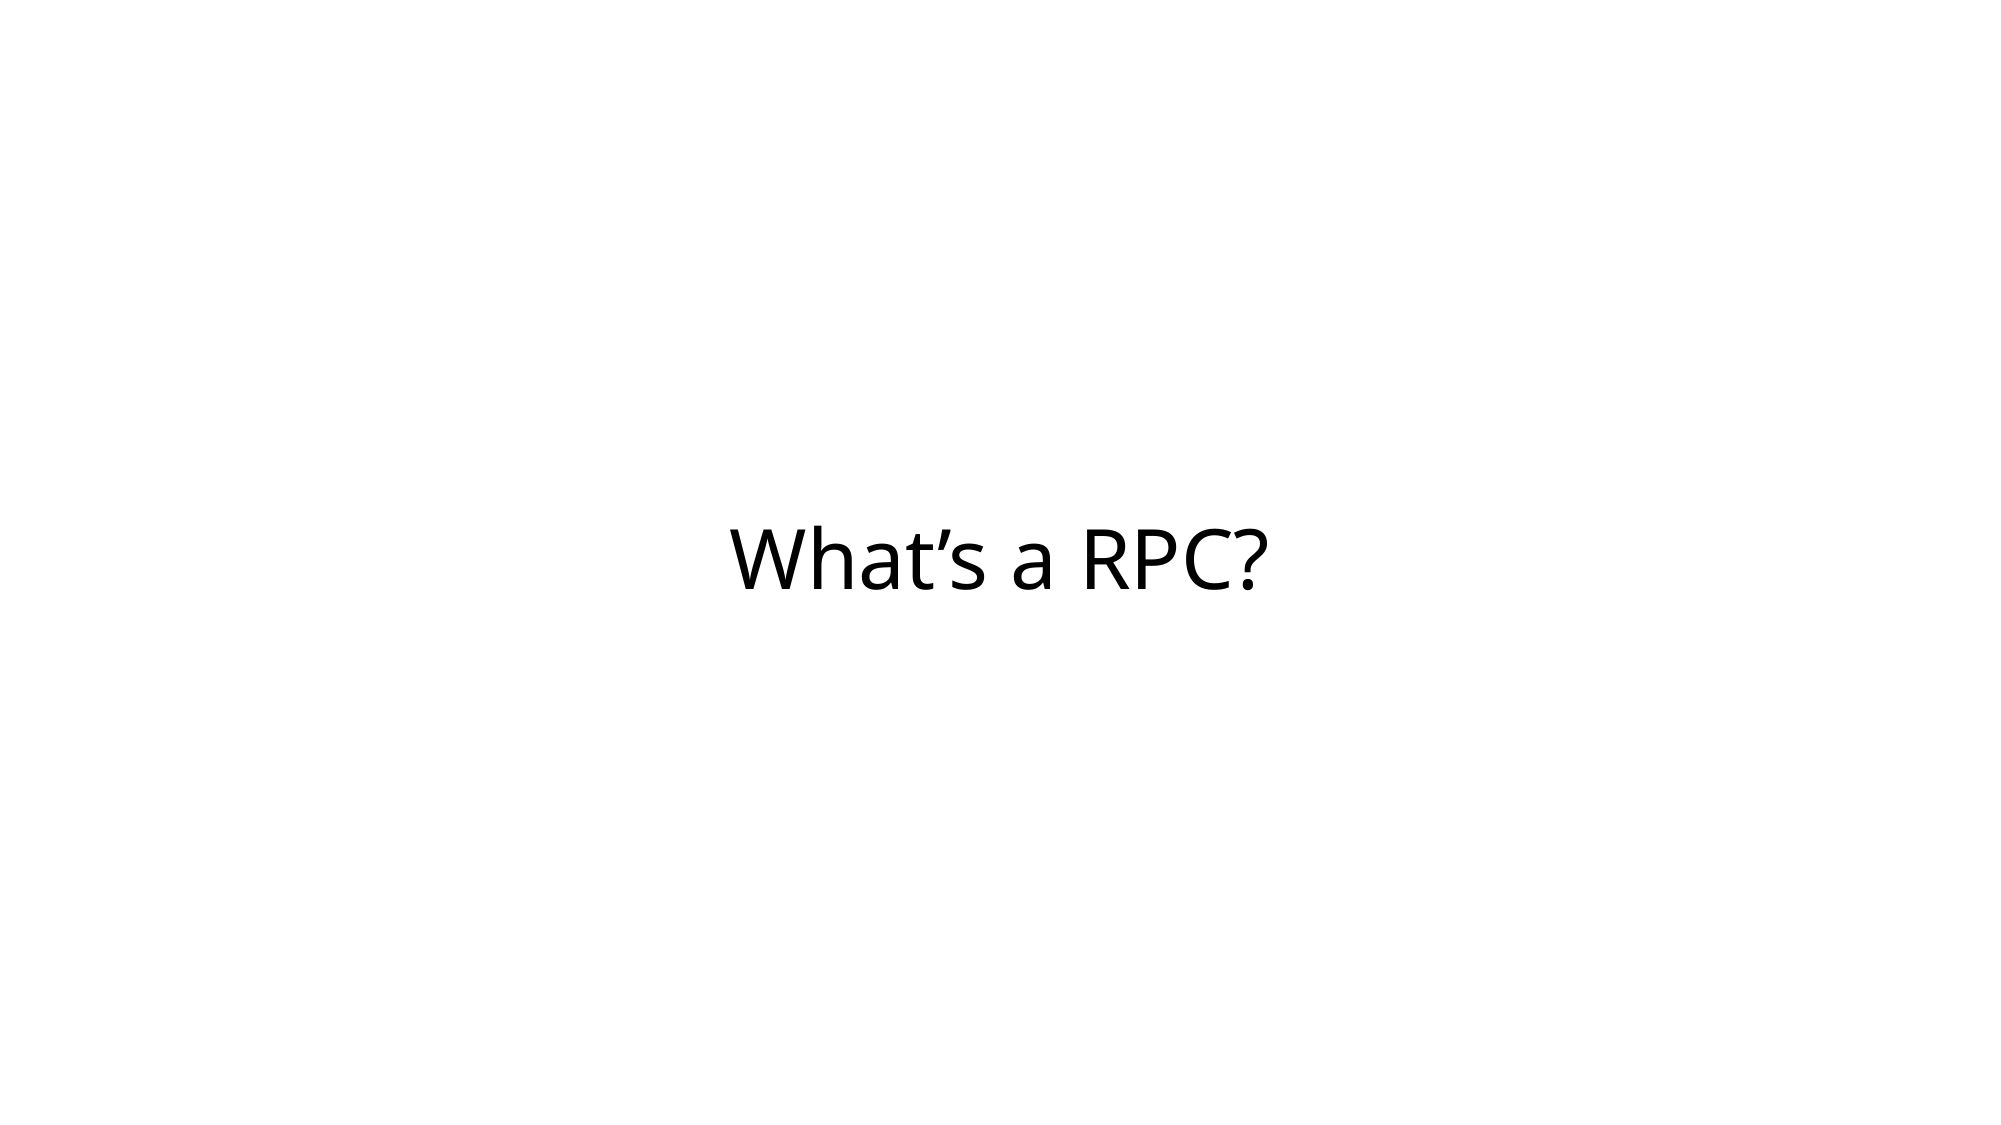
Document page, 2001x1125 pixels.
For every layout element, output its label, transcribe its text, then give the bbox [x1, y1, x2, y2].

title What’s a RPC? [249, 504, 1750, 621]
